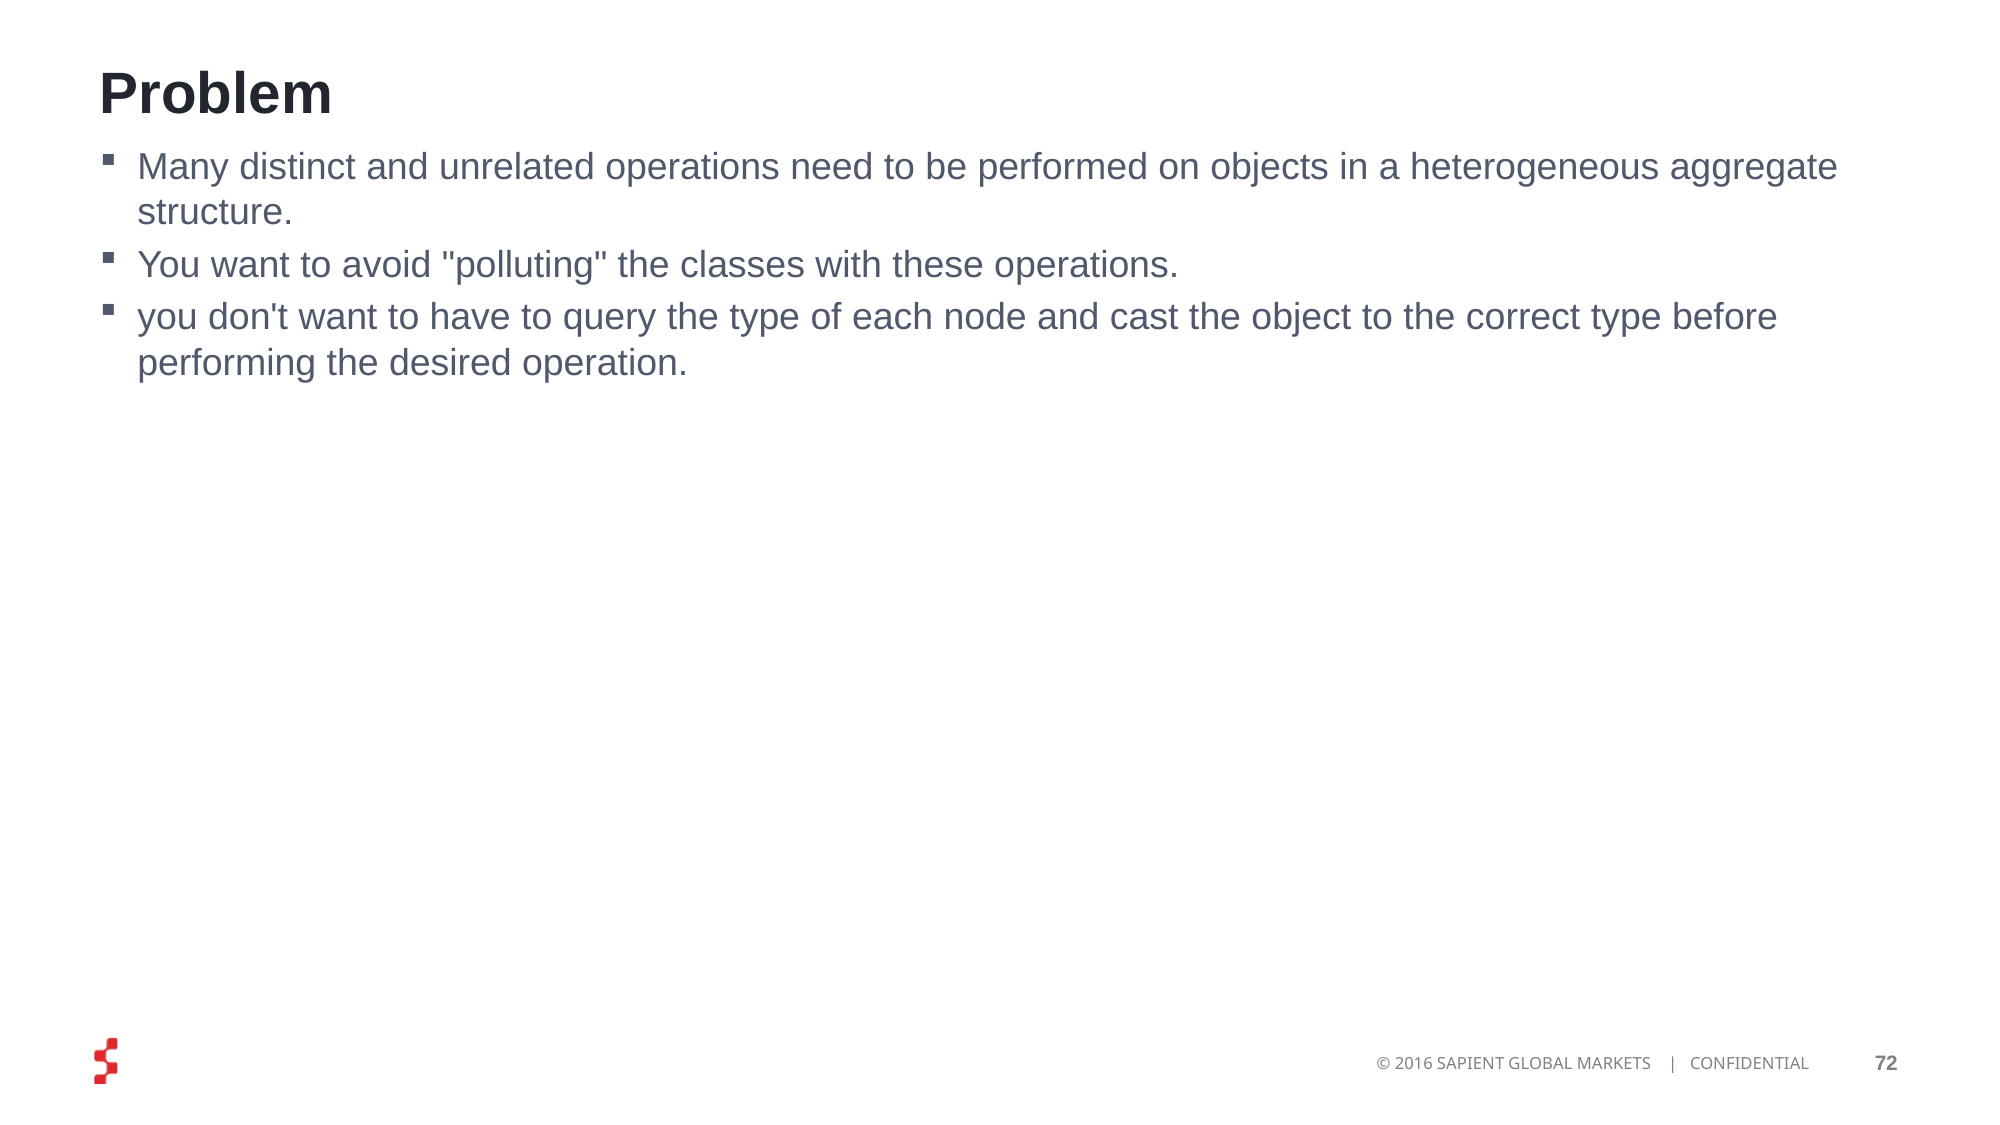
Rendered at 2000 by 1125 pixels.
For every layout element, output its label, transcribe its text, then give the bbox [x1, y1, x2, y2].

list Many distinct and unrelated operations need to be performed on objects in a heterogeneous aggregate structure. You want to avoid "polluting" the classes with these operations. you don't want to have to query the type of each node and cast the object to the correct type before performing the desired operation. [99, 142, 1900, 968]
title Problem [99, 47, 1900, 121]
